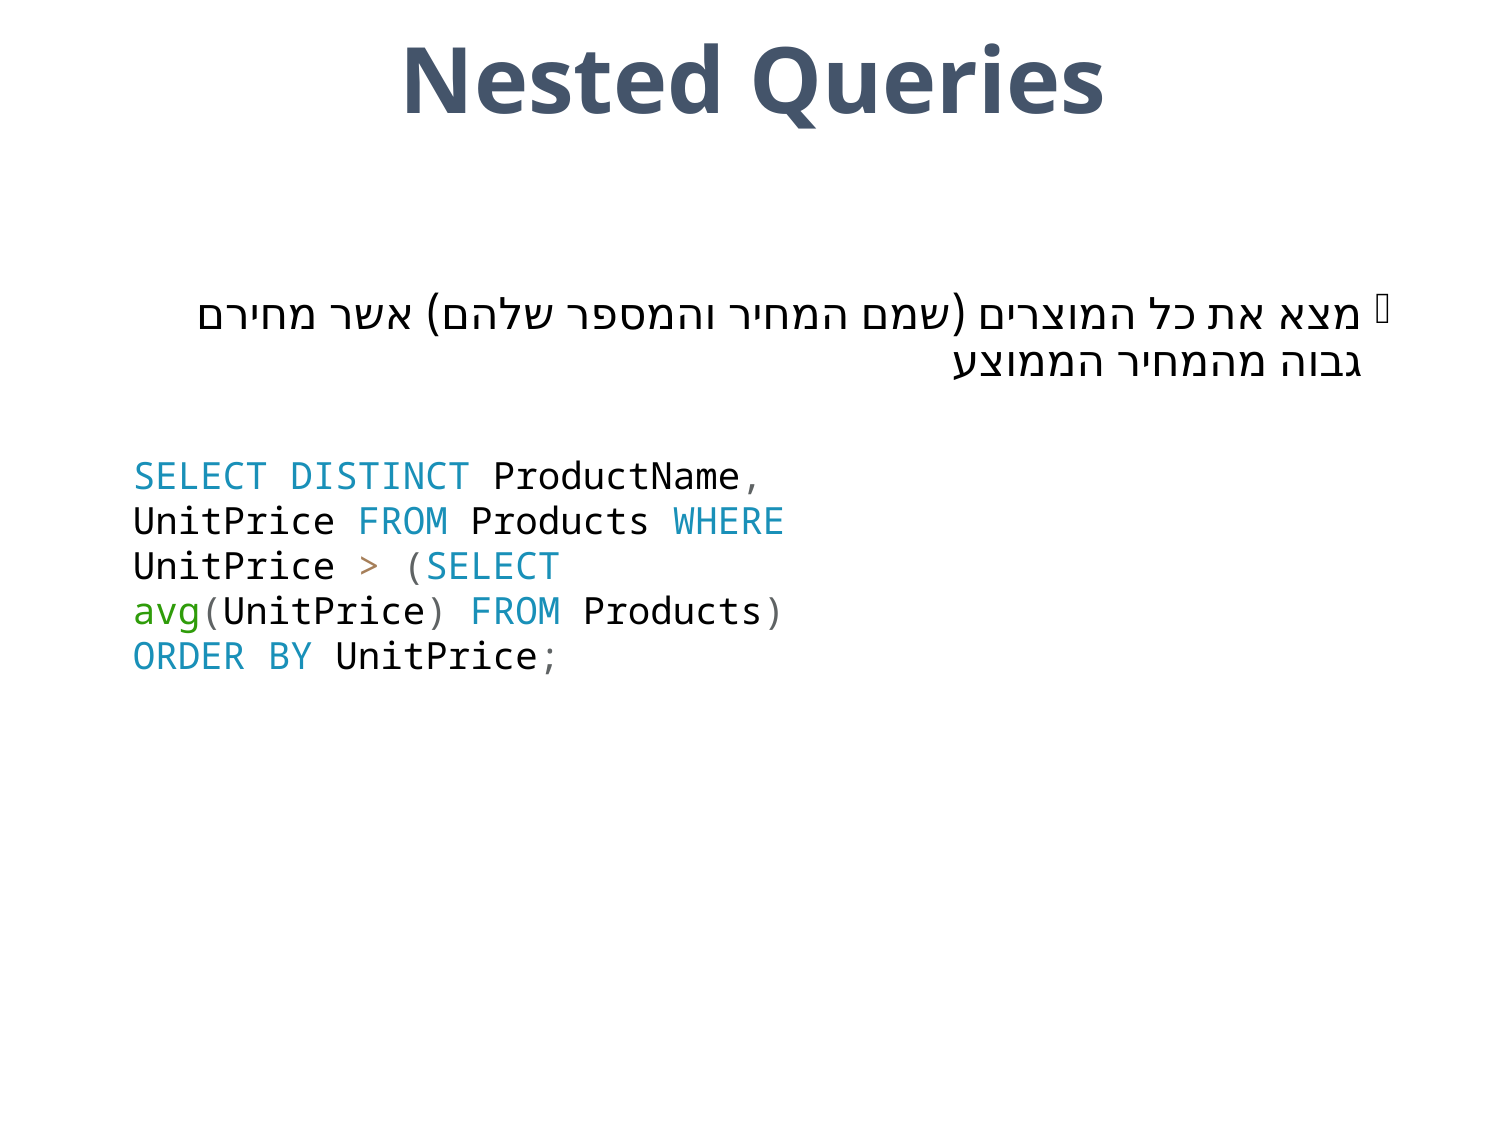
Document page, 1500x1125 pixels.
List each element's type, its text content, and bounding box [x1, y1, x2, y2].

text_box SELECT DISTINCT ProductName, UnitPrice FROM Products WHERE UnitPrice > (SELECT avg(UnitPrice) FROM Products) ORDER BY UnitPrice; [118, 444, 880, 685]
title Nested Queries [159, 19, 1347, 149]
list מצא את כל המוצרים (שמם המחיר והמספר שלהם) אשר מחירם גבוה מהמחיר הממוצע [112, 284, 1407, 999]
